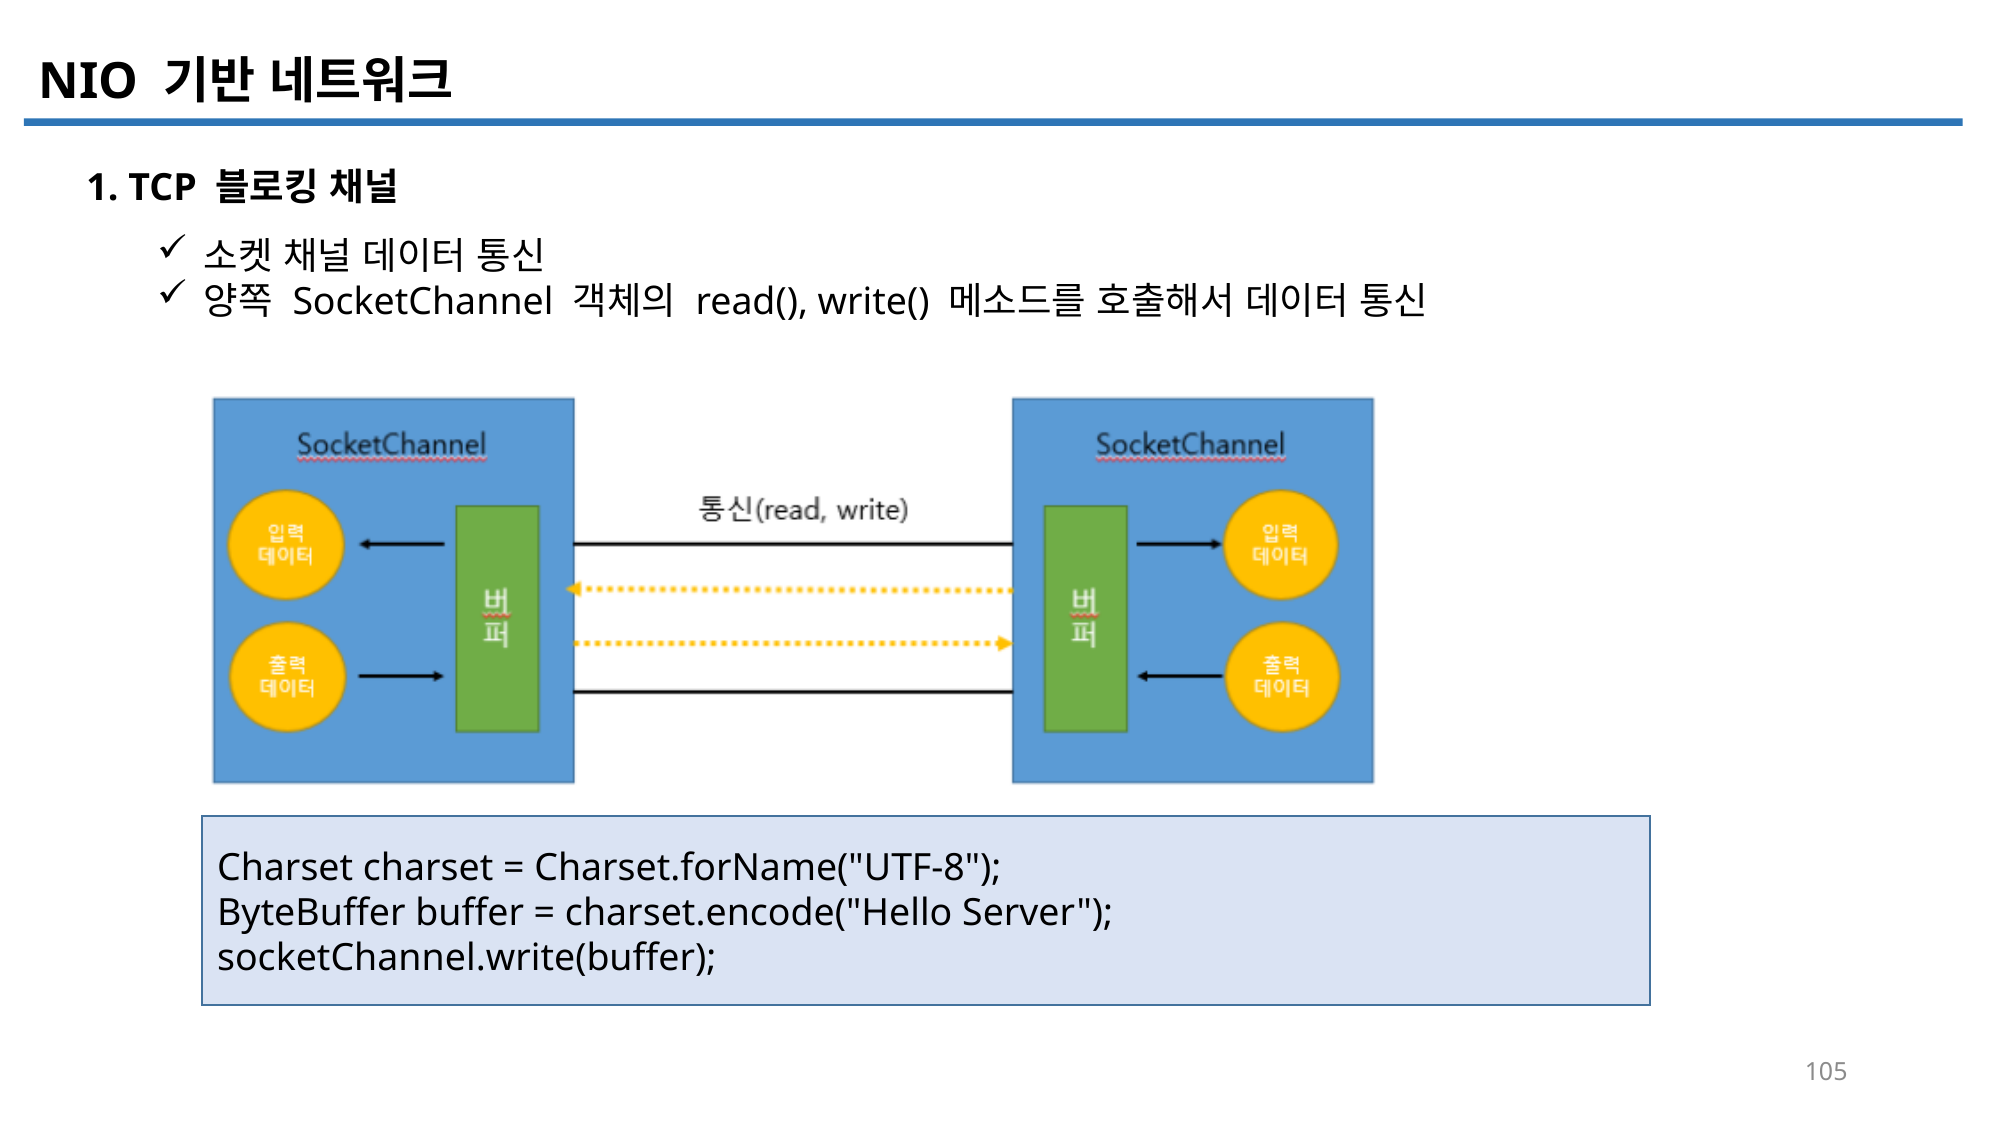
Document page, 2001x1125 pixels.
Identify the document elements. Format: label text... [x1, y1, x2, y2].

text_box Charset charset = Charset.forName("UTF-8"); ByteBuffer buffer = charset.encode("Hello Server"); socketChannel.write(buffer); [201, 815, 1651, 1006]
text_box 소켓 채널 데이터 통신 양쪽 SocketChannel 객체의 read(), write() 메소드를 호출해서 데이터 통신 [142, 224, 1789, 330]
text_box 1. TCP 블로킹 채널 [71, 155, 1448, 216]
slide_number 105 [1412, 1042, 1863, 1103]
picture [198, 381, 1386, 794]
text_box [23, 39, 1963, 126]
